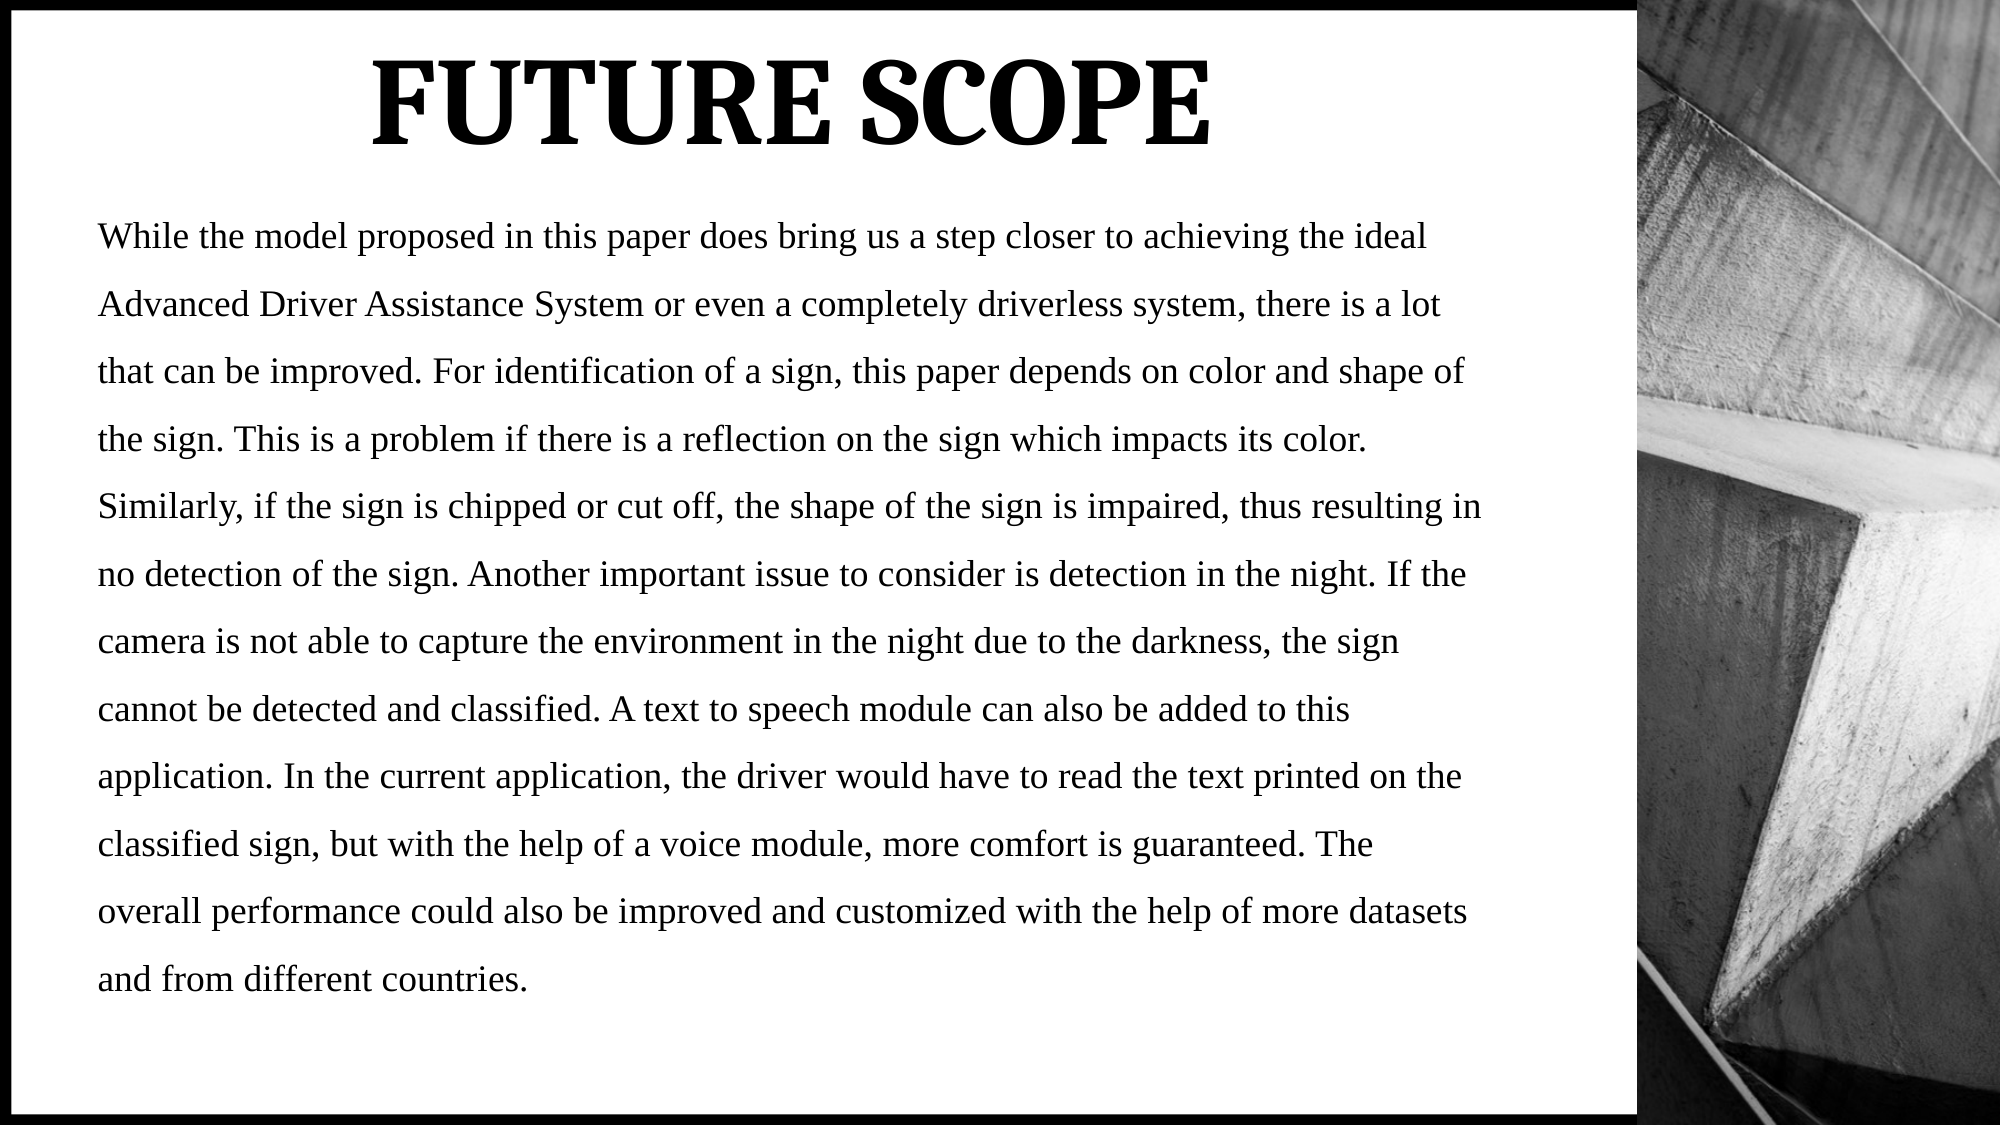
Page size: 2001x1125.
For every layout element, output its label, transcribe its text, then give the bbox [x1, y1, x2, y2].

picture [1636, 0, 2000, 1125]
text_box FUTURE SCOPE [143, 0, 1440, 170]
text_box While the model proposed in this paper does bring us a step closer to achieving the ideal Advanced Driver Assistance System or even a completely driverless system, there is a lot that can be improved. For identification of a sign, this paper depends on color and shape of the sign. This is a problem if there is a reflection on the sign which impacts its color. Similarly, if the sign is chipped or cut off, the shape of the sign is impaired, thus resulting in no detection of the sign. Another important issue to consider is detection in the night. If the camera is not able to capture the environment in the night due to the darkness, the sign cannot be detected and classified. A text to speech module can also be added to this application. In the current application, the driver would have to read the text printed on the classified sign, but with the help of a voice module, more comfort is guaranteed. The overall performance could also be improved and customized with the help of more datasets and from different countries. [82, 181, 1501, 1007]
